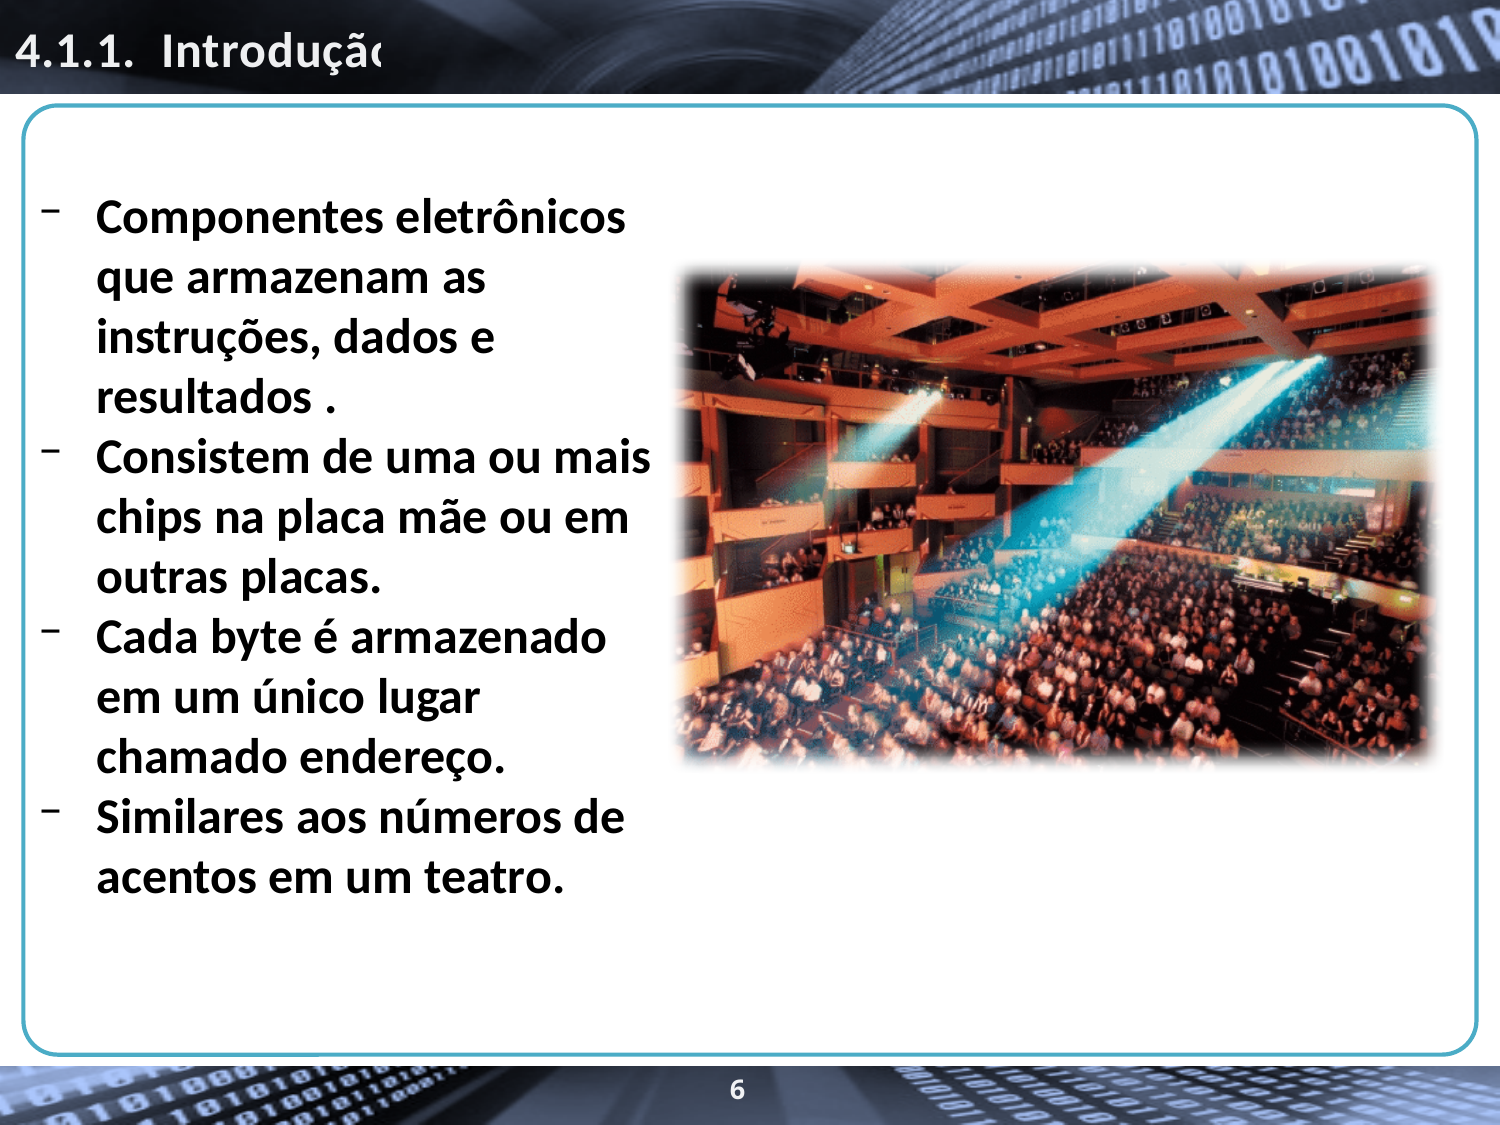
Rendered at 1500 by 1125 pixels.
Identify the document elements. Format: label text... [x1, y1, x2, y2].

text_box Componentes eletrônicos que armazenam as instruções, dados e resultados . Consistem de uma ou mais chips na placa mãe ou em outras placas. Cada byte é armazenado em um único lugar chamado endereço. Similares aos números de acentos em um teatro. [23, 175, 668, 911]
title 4.1.1. Introdução [0, 0, 1350, 96]
picture [667, 257, 1445, 774]
